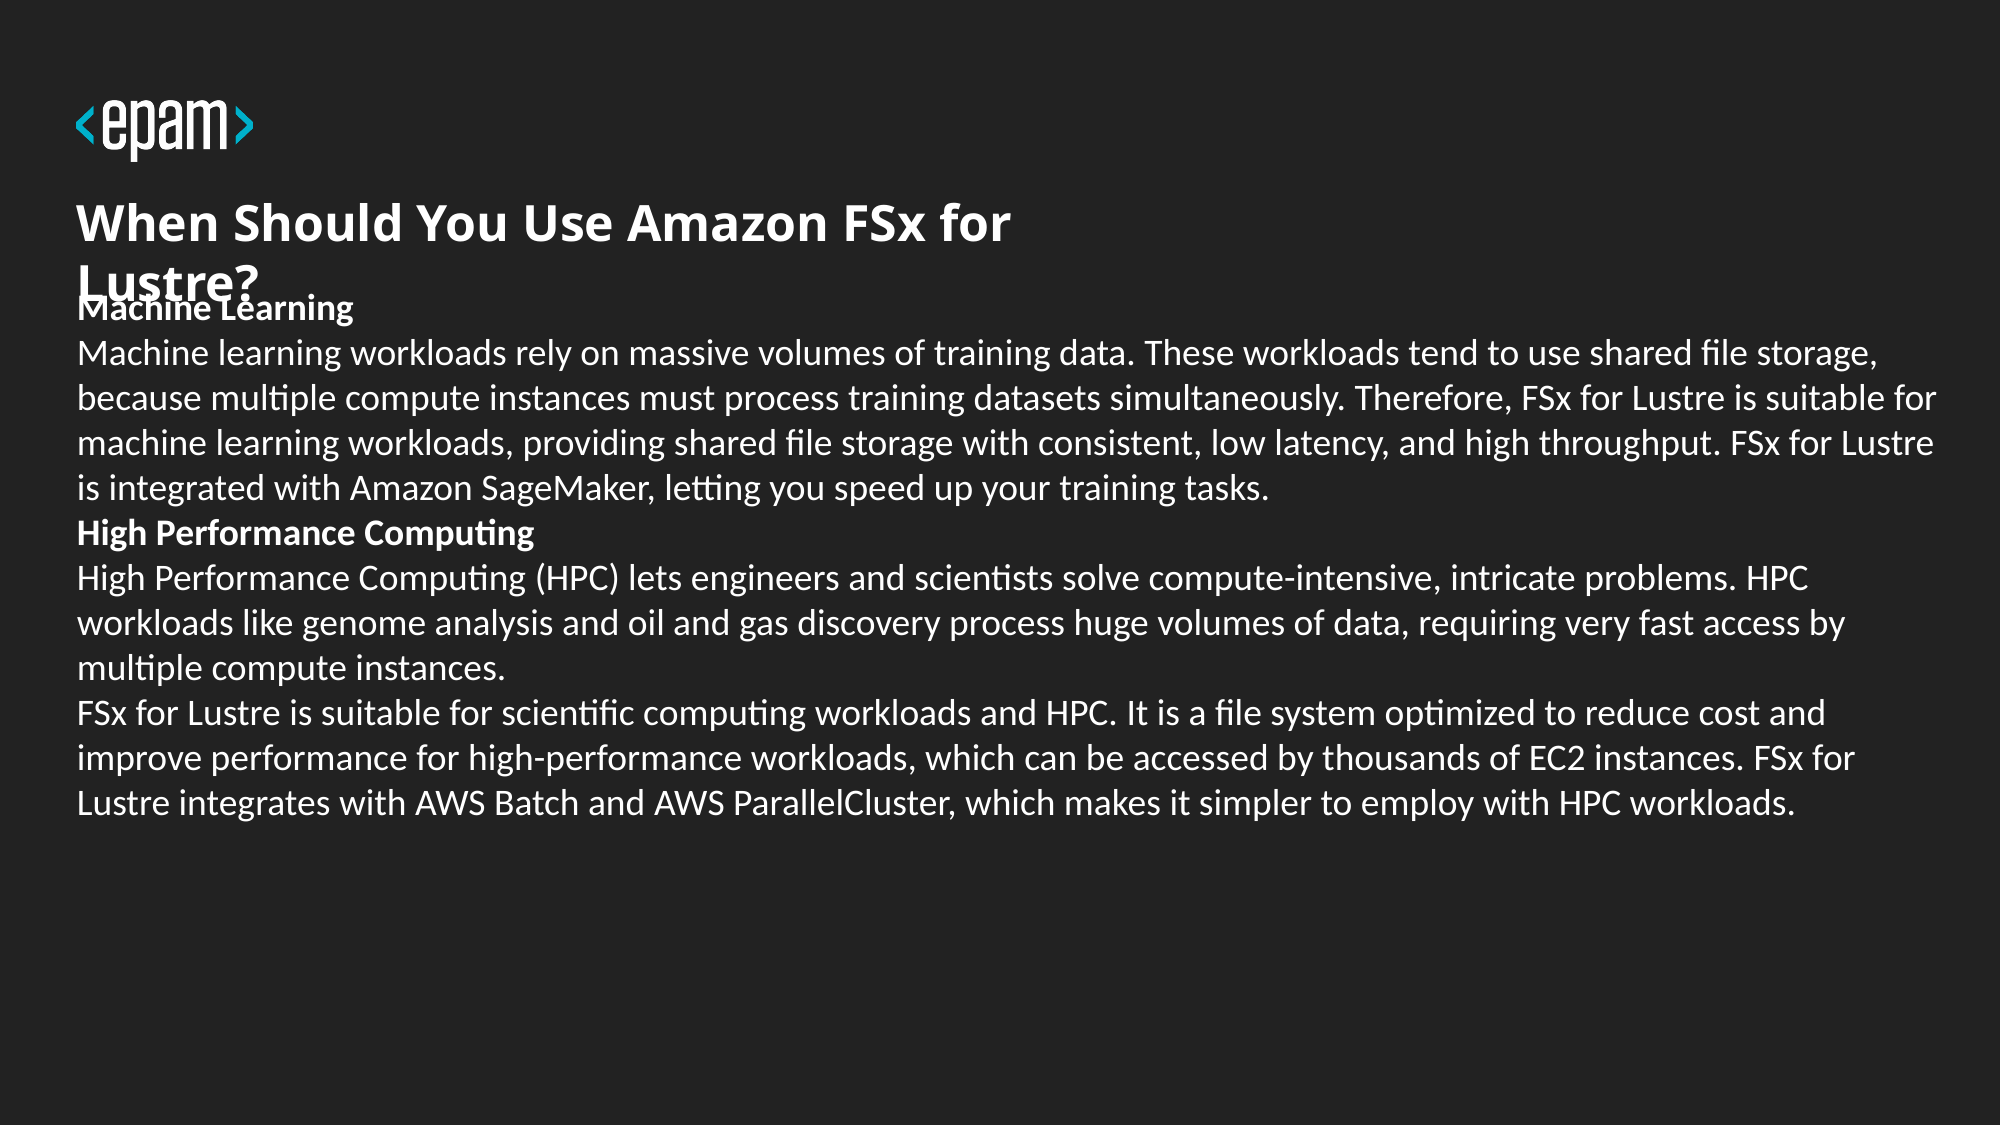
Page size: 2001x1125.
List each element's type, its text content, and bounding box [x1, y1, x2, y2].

picture [76, 100, 253, 162]
list Machine Learning Machine learning workloads rely on massive volumes of training data. These workloads tend to use shared file storage, because multiple compute instances must process training datasets simultaneously. Therefore, FSx for Lustre is suitable for machine learning workloads, providing shared file storage with consistent, low latency, and high throughput. FSx for Lustre is integrated with Amazon SageMaker, letting you speed up your training tasks. High Performance Computing High Performance Computing (HPC) lets engineers and scientists solve compute-intensive, intricate problems. HPC workloads like genome analysis and oil and gas discovery process huge volumes of data, requiring very fast access by multiple compute instances. FSx for Lustre is suitable for scientific computing workloads and HPC. It is a file system optimized to reduce cost and improve performance for high-performance workloads, which can be accessed by thousands of EC2 instances. FSx for Lustre integrates with AWS Batch and AWS ParallelCluster, which makes it simpler to employ with HPC workloads. [76, 282, 1956, 828]
title When Should You Use Amazon FSx for Lustre? [76, 191, 1078, 253]
